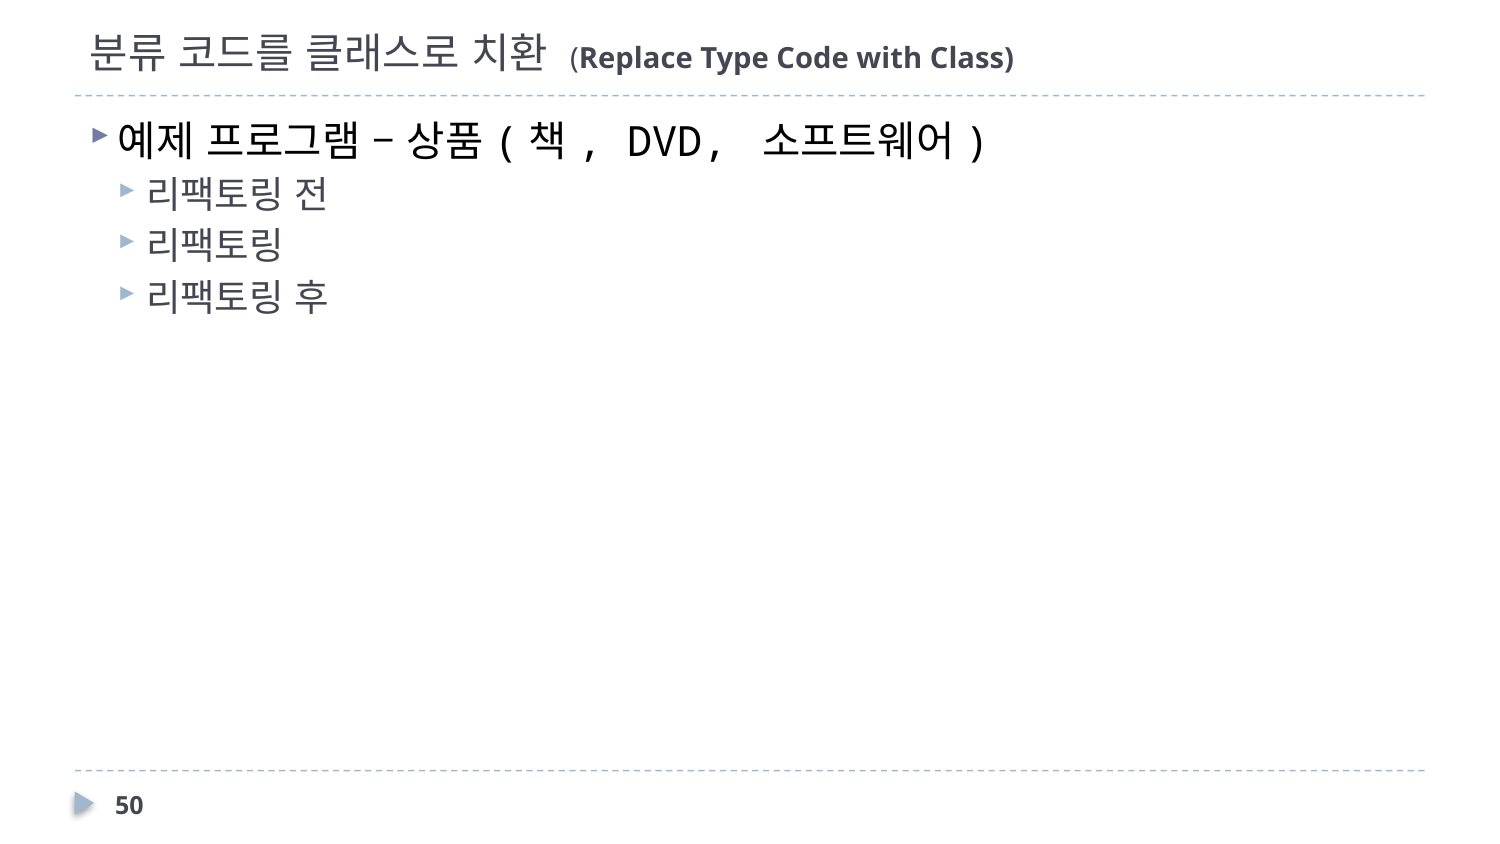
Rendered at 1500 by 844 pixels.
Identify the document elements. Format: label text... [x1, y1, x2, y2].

slide_number 50 [100, 782, 426, 827]
list 예제 프로그램 – 상품(책, DVD, 소프트웨어) 리팩토링 전 리팩토링 리팩토링 후 [75, 106, 1425, 758]
title 분류 코드를 클래스로 치환 (Replace Type Code with Class) [75, 18, 1425, 85]
